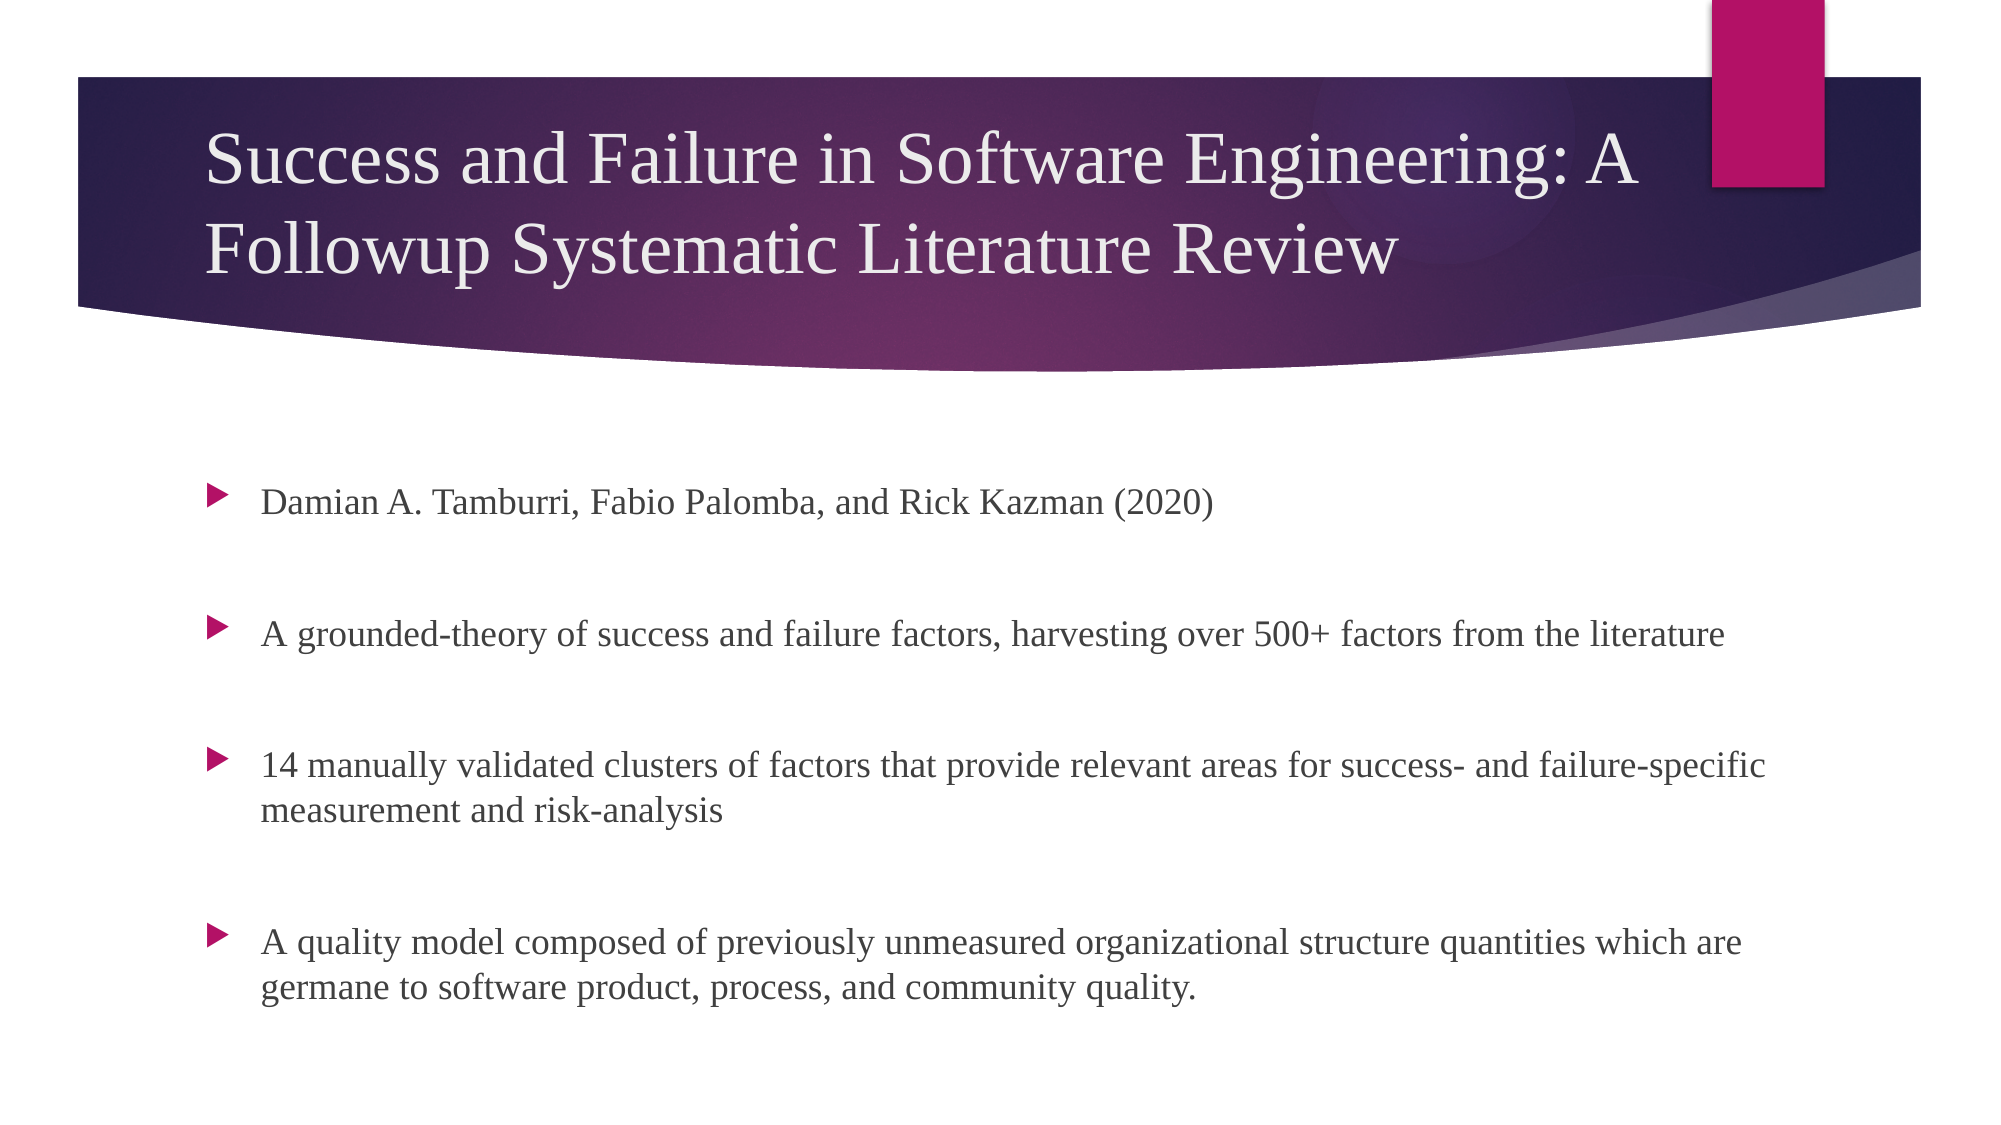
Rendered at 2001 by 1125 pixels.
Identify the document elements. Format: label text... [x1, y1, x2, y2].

title Success and Failure in Software Engineering: A Followup Systematic Literature Review [189, 81, 1837, 316]
list Damian A. Tamburri, Fabio Palomba, and Rick Kazman (2020) A grounded-theory of success and failure factors, harvesting over 500+ factors from the literature 14 manually validated clusters of factors that provide relevant areas for success- and failure-specific measurement and risk-analysis A quality model composed of previously unmeasured organizational structure quantities which are germane to software product, process, and community quality. [189, 469, 1816, 1046]
